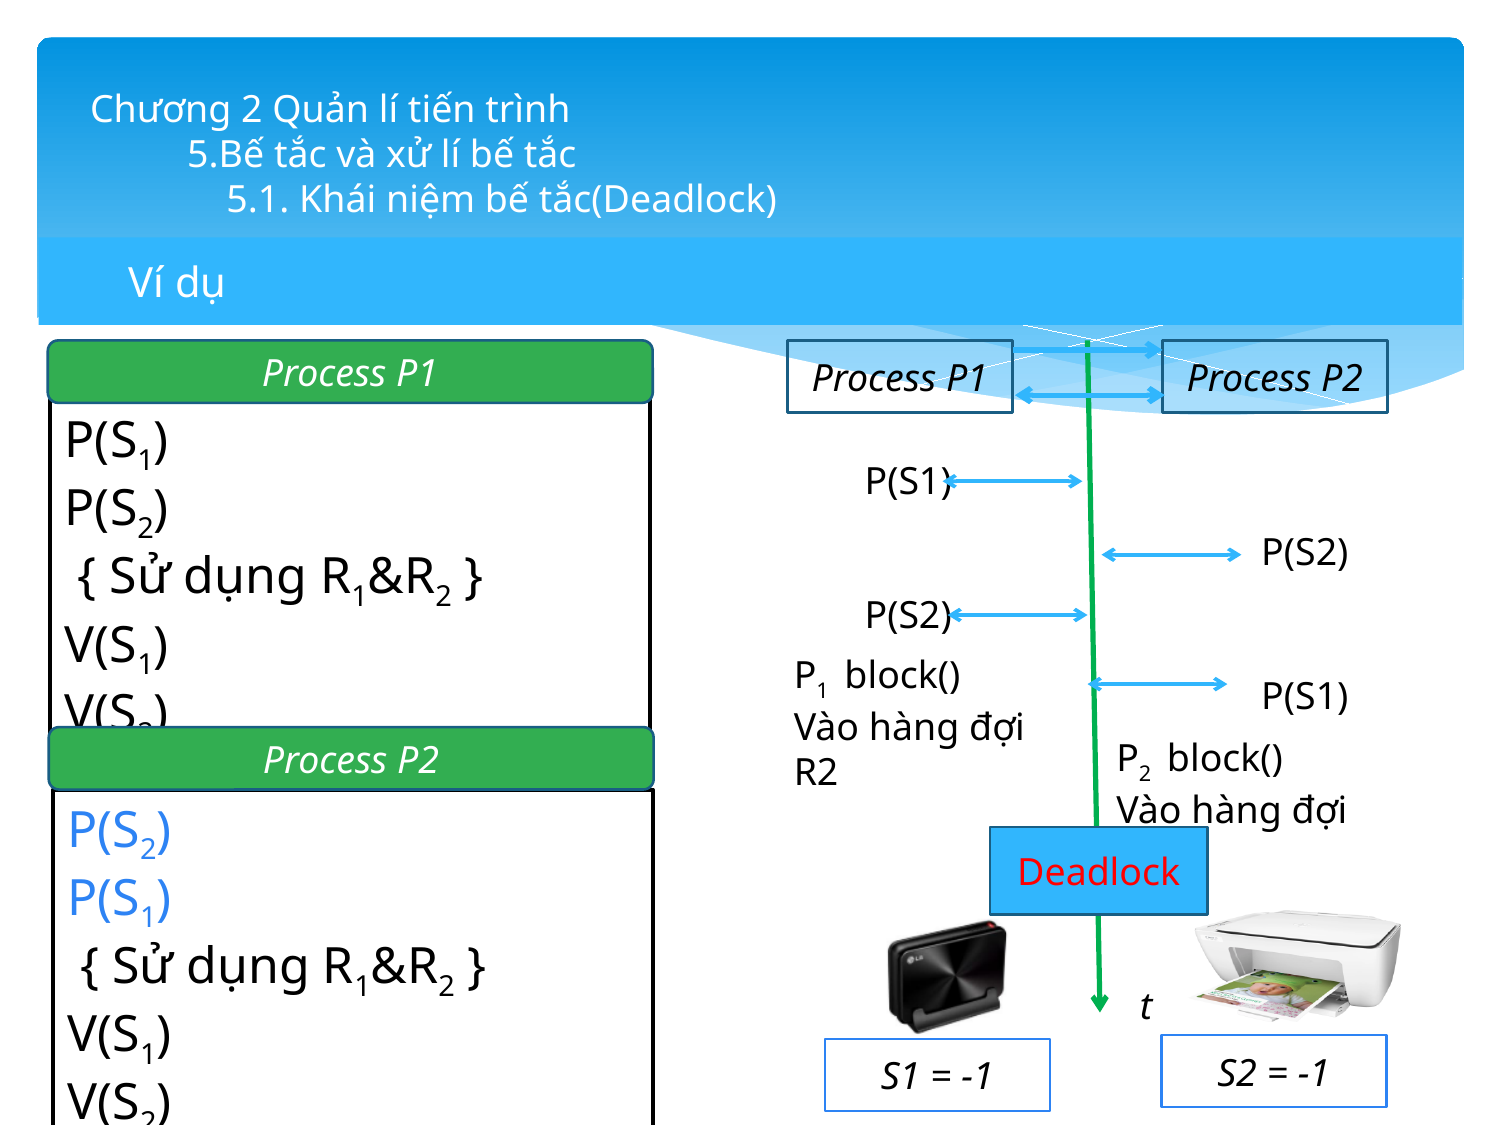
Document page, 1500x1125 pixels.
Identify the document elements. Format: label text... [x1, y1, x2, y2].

text_box P(S1) [849, 449, 990, 510]
text_box P(S1) [1246, 664, 1387, 725]
title Chương 2 Quản lí tiến trình 5.Bế tắc và xử lí bế tắc 5.1. Khái niệm bế tắc(Deadlock) [75, 50, 1425, 236]
text_box t [1124, 974, 1200, 1035]
text_box P2 block() Vào hàng đợi R1 [1106, 727, 1405, 883]
picture [862, 910, 1016, 1040]
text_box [1087, 359, 1101, 394]
picture [1187, 910, 1401, 1023]
text_box P(S1) P(S2) { Sử dụng R1&R2 } V(S1) V(S2) [49, 401, 650, 730]
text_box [1087, 406, 1101, 683]
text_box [1087, 340, 1101, 348]
text_box Process P1 [46, 339, 655, 405]
text_box Process P2 [1161, 339, 1389, 414]
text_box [1104, 351, 1157, 355]
text_box Deadlock [1106, 826, 1209, 916]
text_box Ví dụ [37, 236, 1463, 326]
text_box S1 = -1 [824, 1038, 1051, 1112]
text_box P1 block() Vào hàng đợi R2 [778, 644, 1080, 800]
text_box P(S2) [849, 583, 990, 644]
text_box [1087, 691, 1101, 1013]
text_box S2 = -1 [1160, 1034, 1388, 1108]
text_box Process P1 [786, 339, 1014, 414]
text_box Deadlock [989, 826, 1080, 916]
text_box Process P2 [47, 725, 655, 791]
text_box P(S2) [1246, 521, 1387, 581]
table_cell 0 [1014, 353, 1047, 357]
text_box P(S2) P(S1) { Sử dụng R1&R2 } V(S1) V(S2) [52, 789, 653, 1125]
